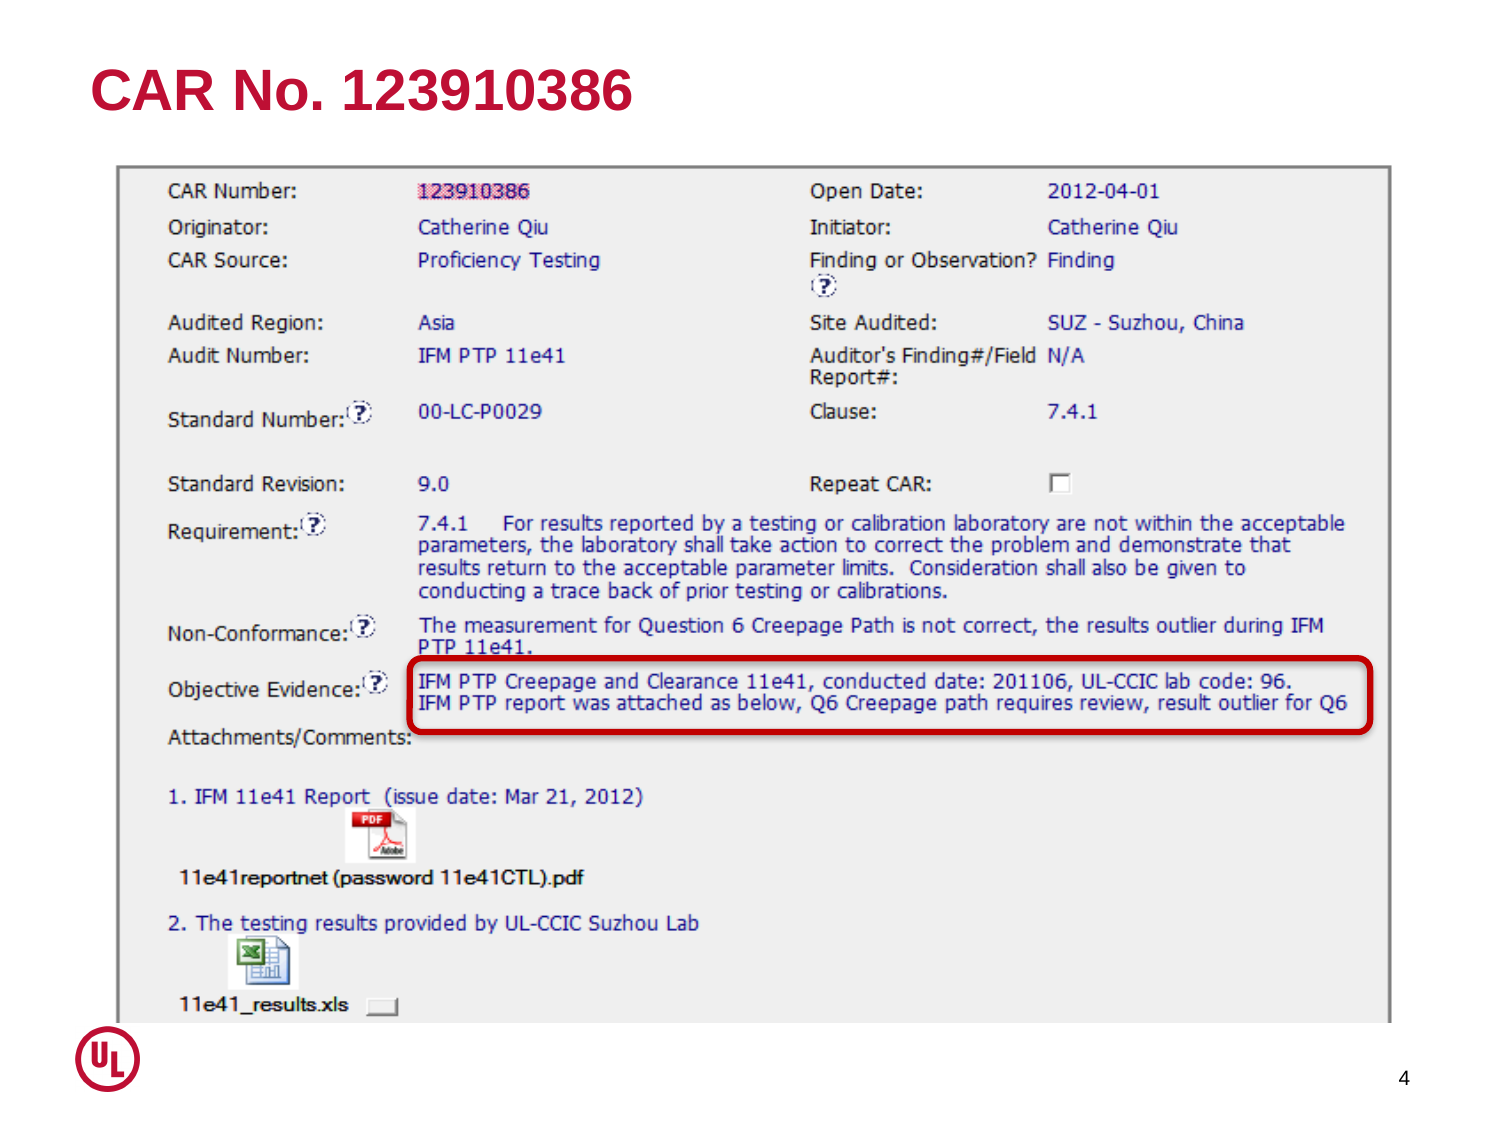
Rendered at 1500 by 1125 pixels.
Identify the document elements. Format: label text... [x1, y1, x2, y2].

slide_number 4 [1319, 1047, 1425, 1108]
picture [112, 164, 1399, 1024]
picture [75, 1026, 140, 1092]
title CAR No. 123910386 [74, 44, 1426, 233]
